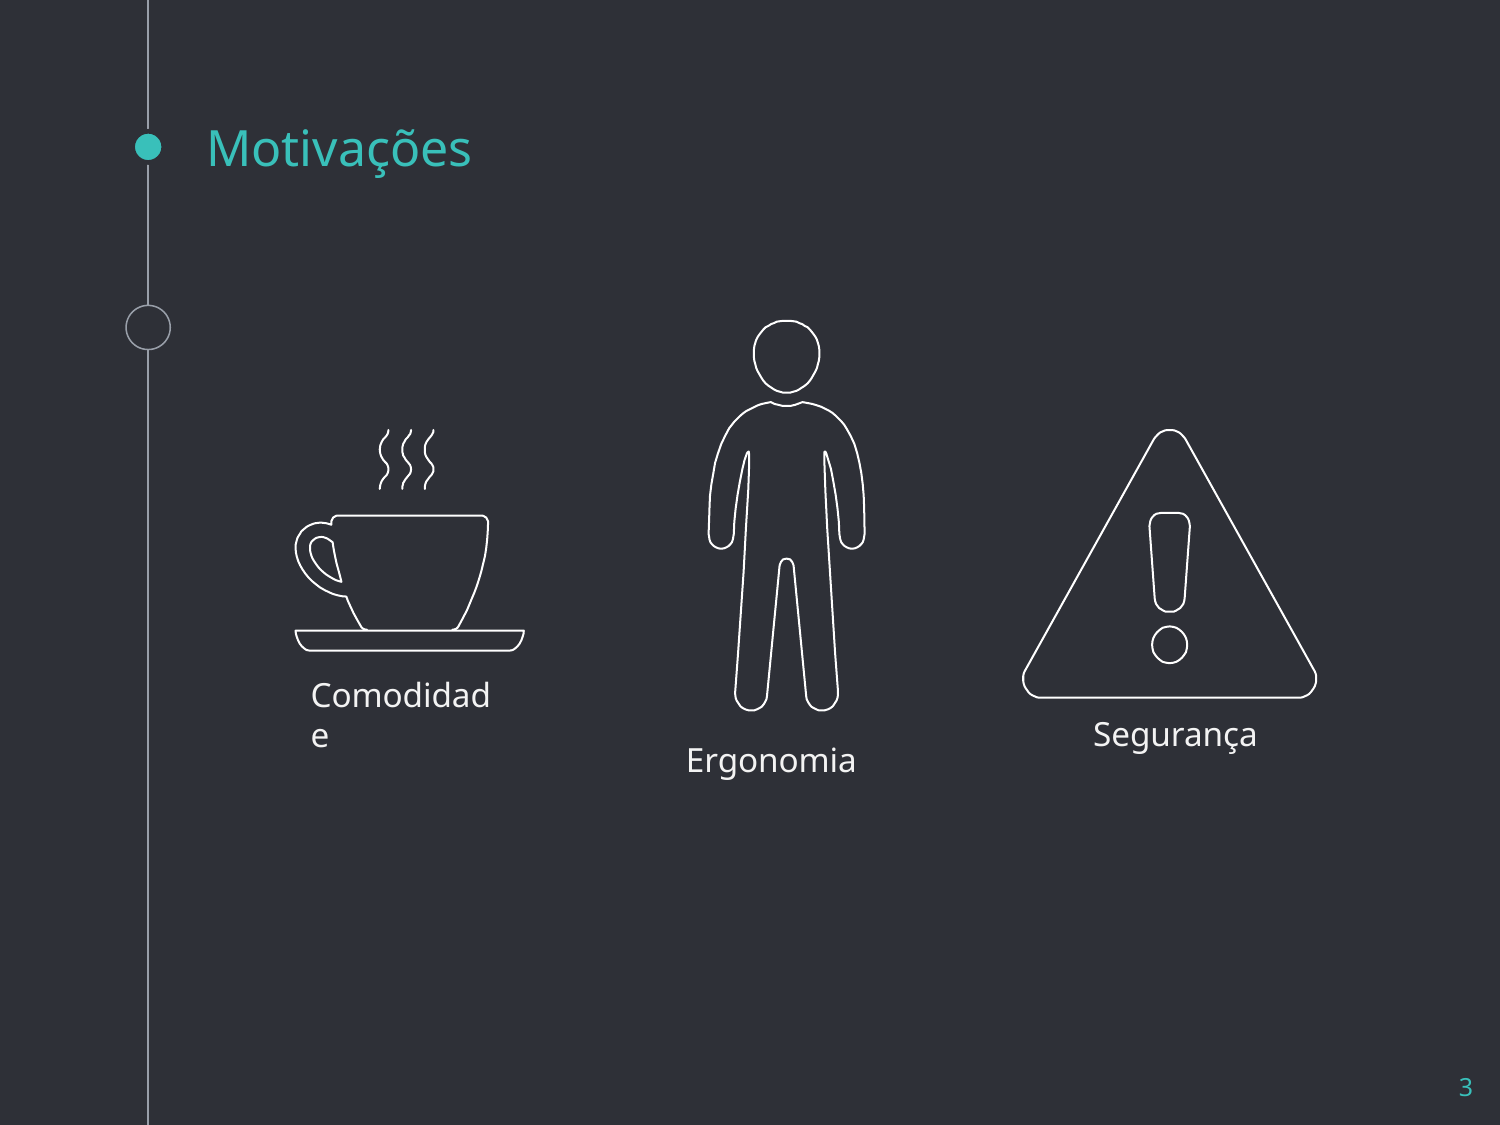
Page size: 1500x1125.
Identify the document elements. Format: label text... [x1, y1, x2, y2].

slide_number 3 [1398, 1056, 1489, 1125]
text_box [295, 429, 525, 651]
text_box Segurança [1078, 697, 1307, 774]
title Motivações [191, 115, 1317, 191]
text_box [708, 320, 865, 711]
text_box Ergonomia [670, 724, 903, 802]
text_box Comodidade [295, 659, 524, 736]
